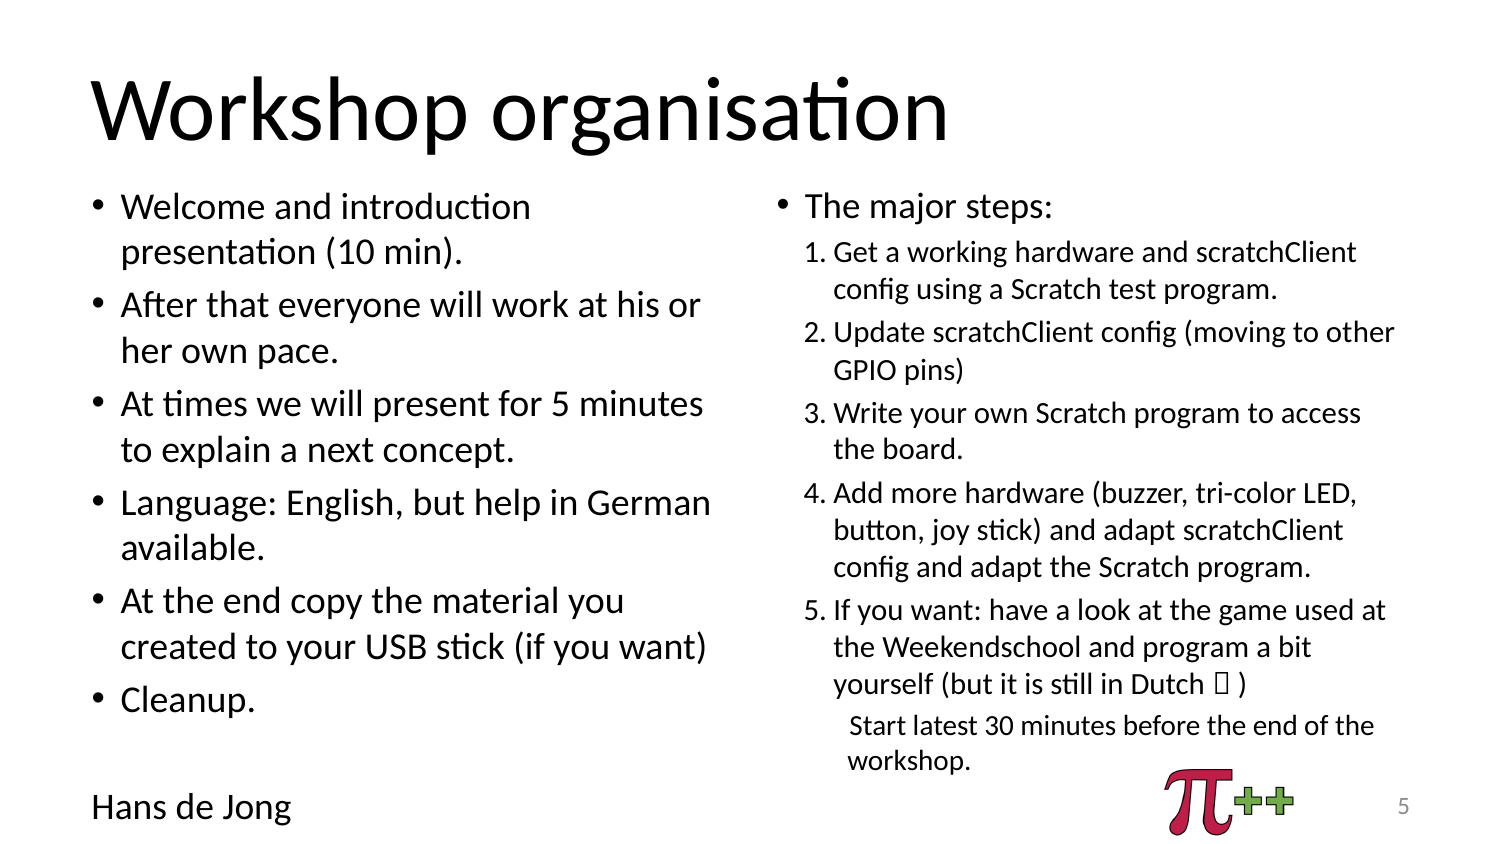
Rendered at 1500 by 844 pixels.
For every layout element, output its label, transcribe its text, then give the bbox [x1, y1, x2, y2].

list Welcome and introduction presentation (10 min). After that everyone will work at his or her own pace. At times we will present for 5 minutes to explain a next concept. Language: English, but help in German available. At the end copy the material you created to your USB stick (if you want) Cleanup. [76, 173, 729, 731]
slide_number 5 [1340, 782, 1425, 827]
title Workshop organisation [75, 33, 1425, 175]
text_box The major steps: Get a working hardware and scratchClient config using a Scratch test program. Update scratchClient config (moving to other GPIO pins) Write your own Scratch program to access the board. Add more hardware (buzzer, tri-color LED, button, joy stick) and adapt scratchClient config and adapt the Scratch program. If you want: have a look at the game used at the Weekendschool and program a bit yourself (but it is still in Dutch  ) Start latest 30 minutes before the end of the workshop. [761, 173, 1414, 788]
picture [1163, 788, 1294, 836]
